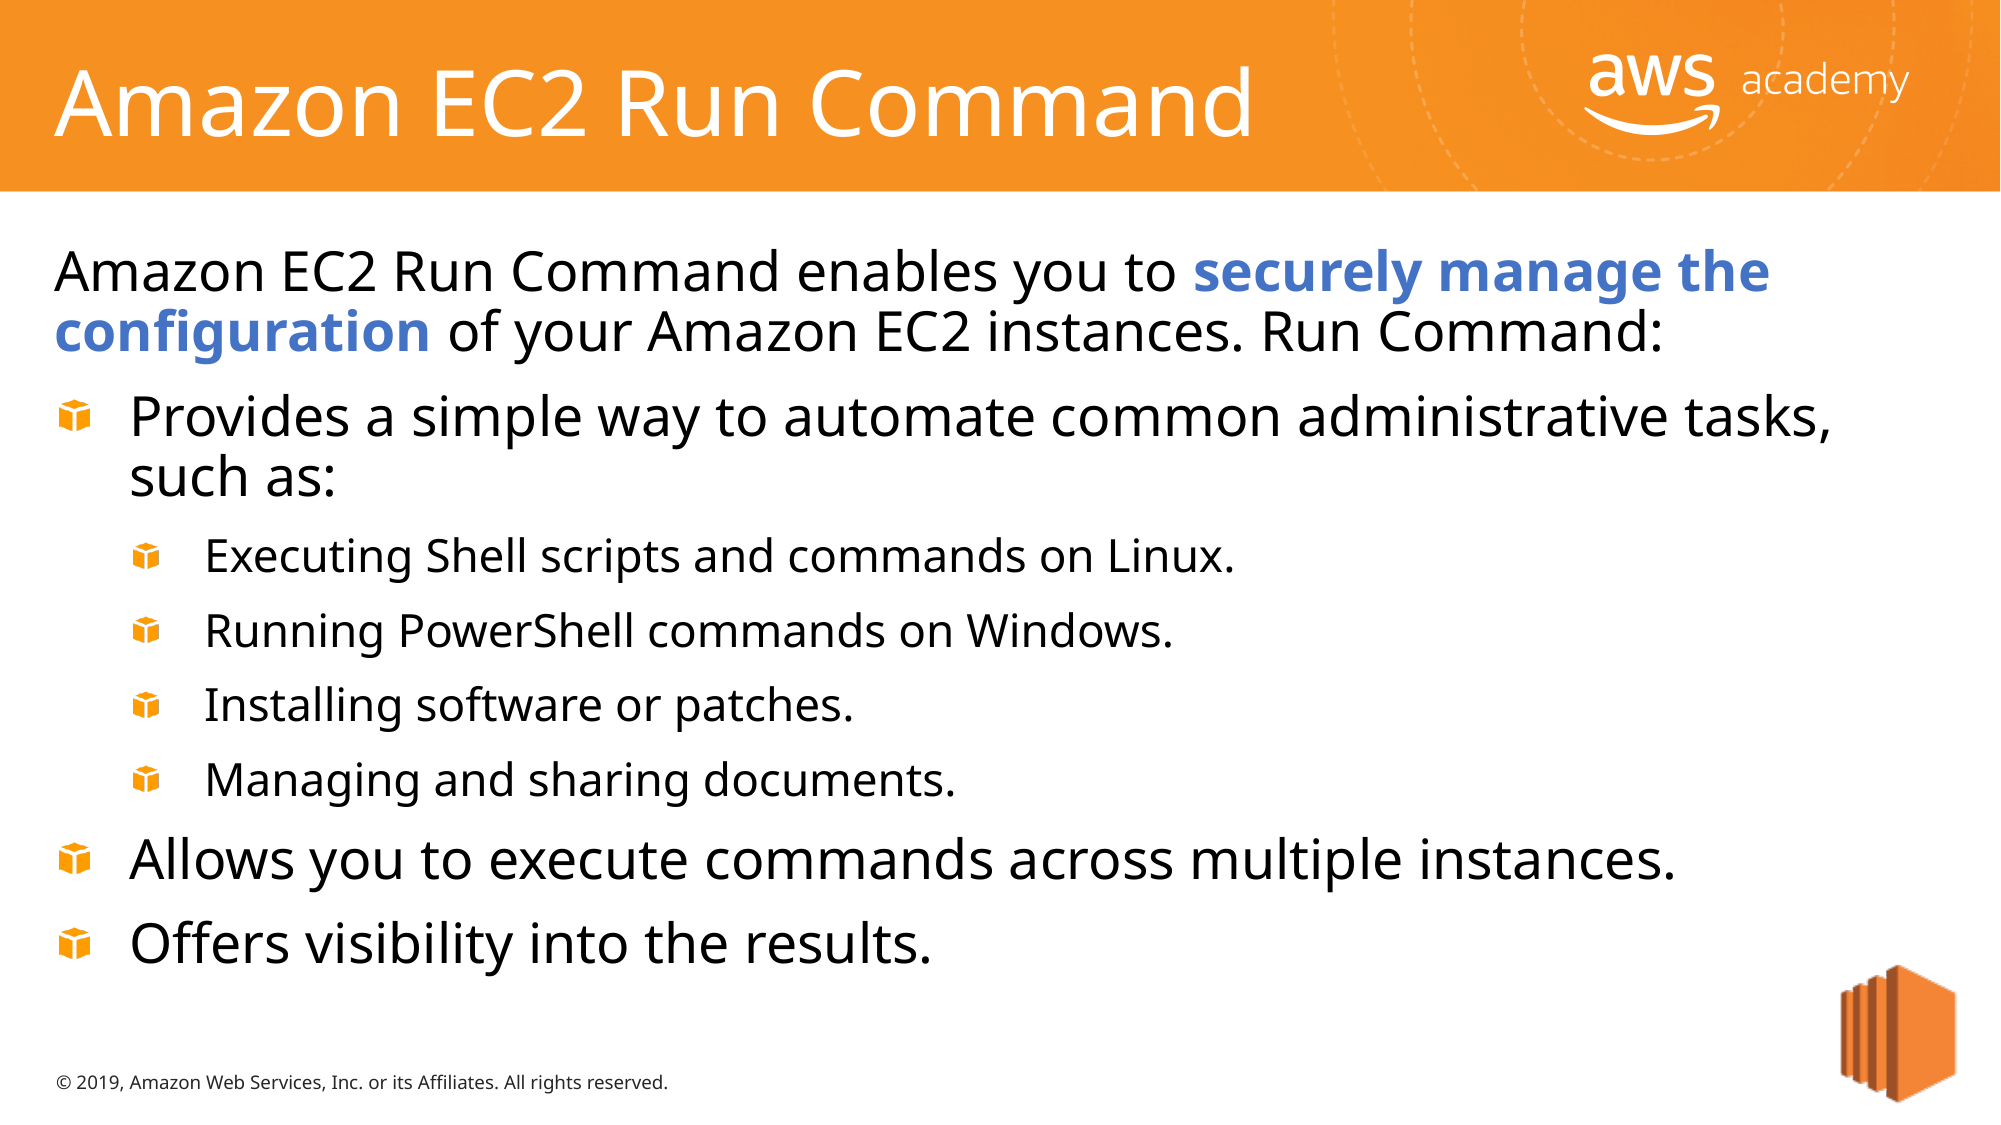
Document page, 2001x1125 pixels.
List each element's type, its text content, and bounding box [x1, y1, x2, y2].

title Amazon EC2 Run Command [39, 43, 1863, 172]
picture [0, 0, 2001, 1125]
list Amazon EC2 Run Command enables you to securely manage the configuration of your Amazon EC2 instances. Run Command: Provides a simple way to automate common administrative tasks, such as: Executing Shell scripts and commands on Linux. Running PowerShell commands on Windows. Installing software or patches. Managing and sharing documents. Allows you to execute commands across multiple instances. Offers visibility into the results. [39, 236, 1972, 1043]
